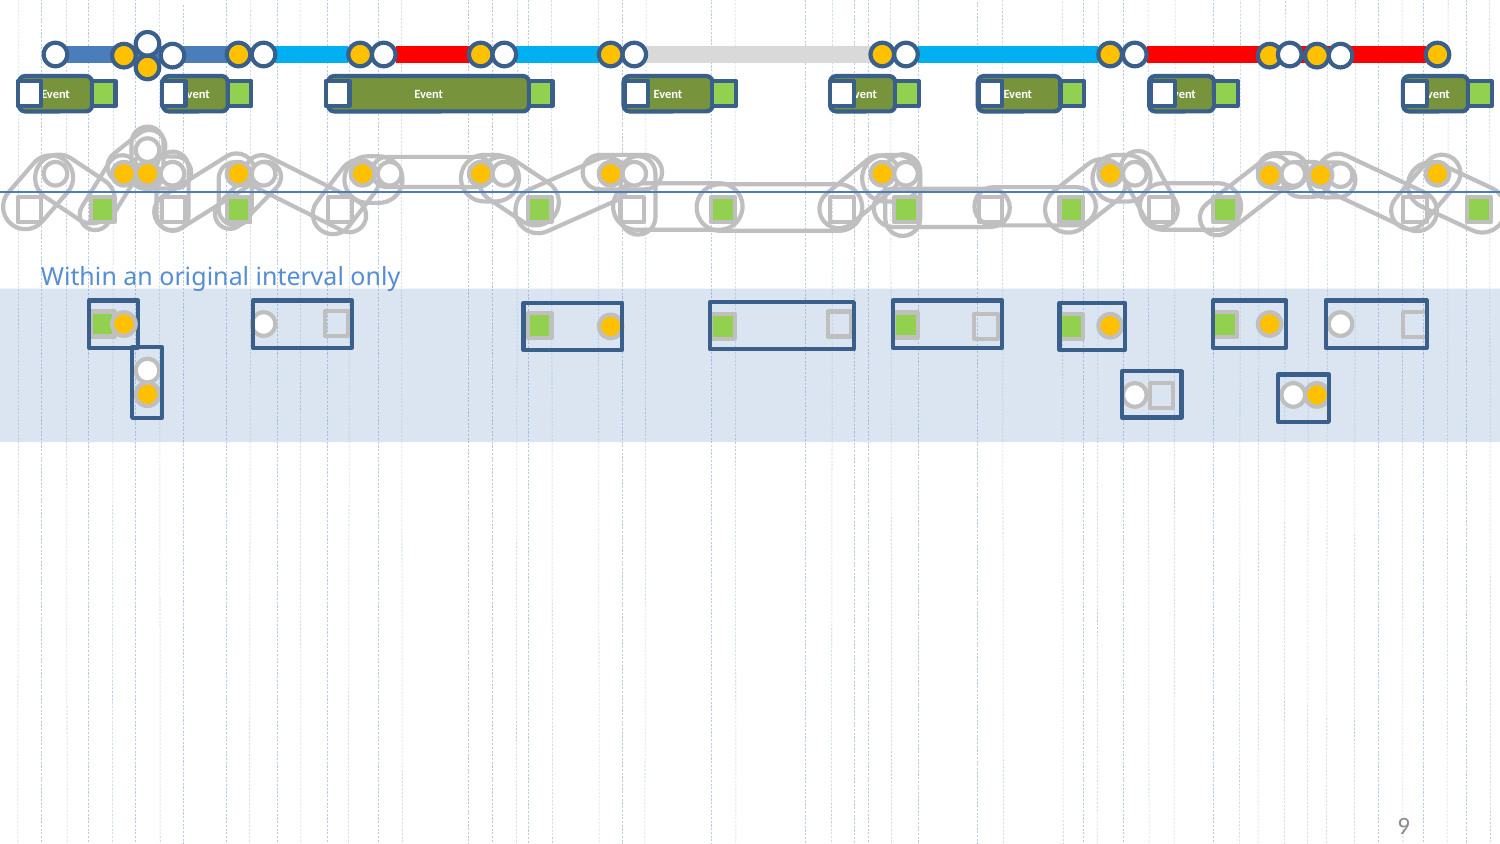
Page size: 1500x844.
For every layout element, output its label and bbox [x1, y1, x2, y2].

text_box [43, 31, 1450, 80]
text_box [251, 300, 352, 348]
text_box [2, 0, 1500, 137]
text_box [131, 346, 163, 419]
text_box [1121, 371, 1182, 418]
text_box [523, 302, 623, 351]
text_box [1277, 374, 1330, 423]
text_box [0, 138, 1500, 223]
text_box [17, 75, 1492, 112]
text_box [1212, 300, 1287, 348]
text_box [709, 301, 855, 350]
text_box [892, 300, 1003, 348]
text_box [1325, 300, 1427, 348]
text_box [88, 300, 139, 348]
text_box [1059, 302, 1126, 351]
text_box [2, 234, 1500, 844]
